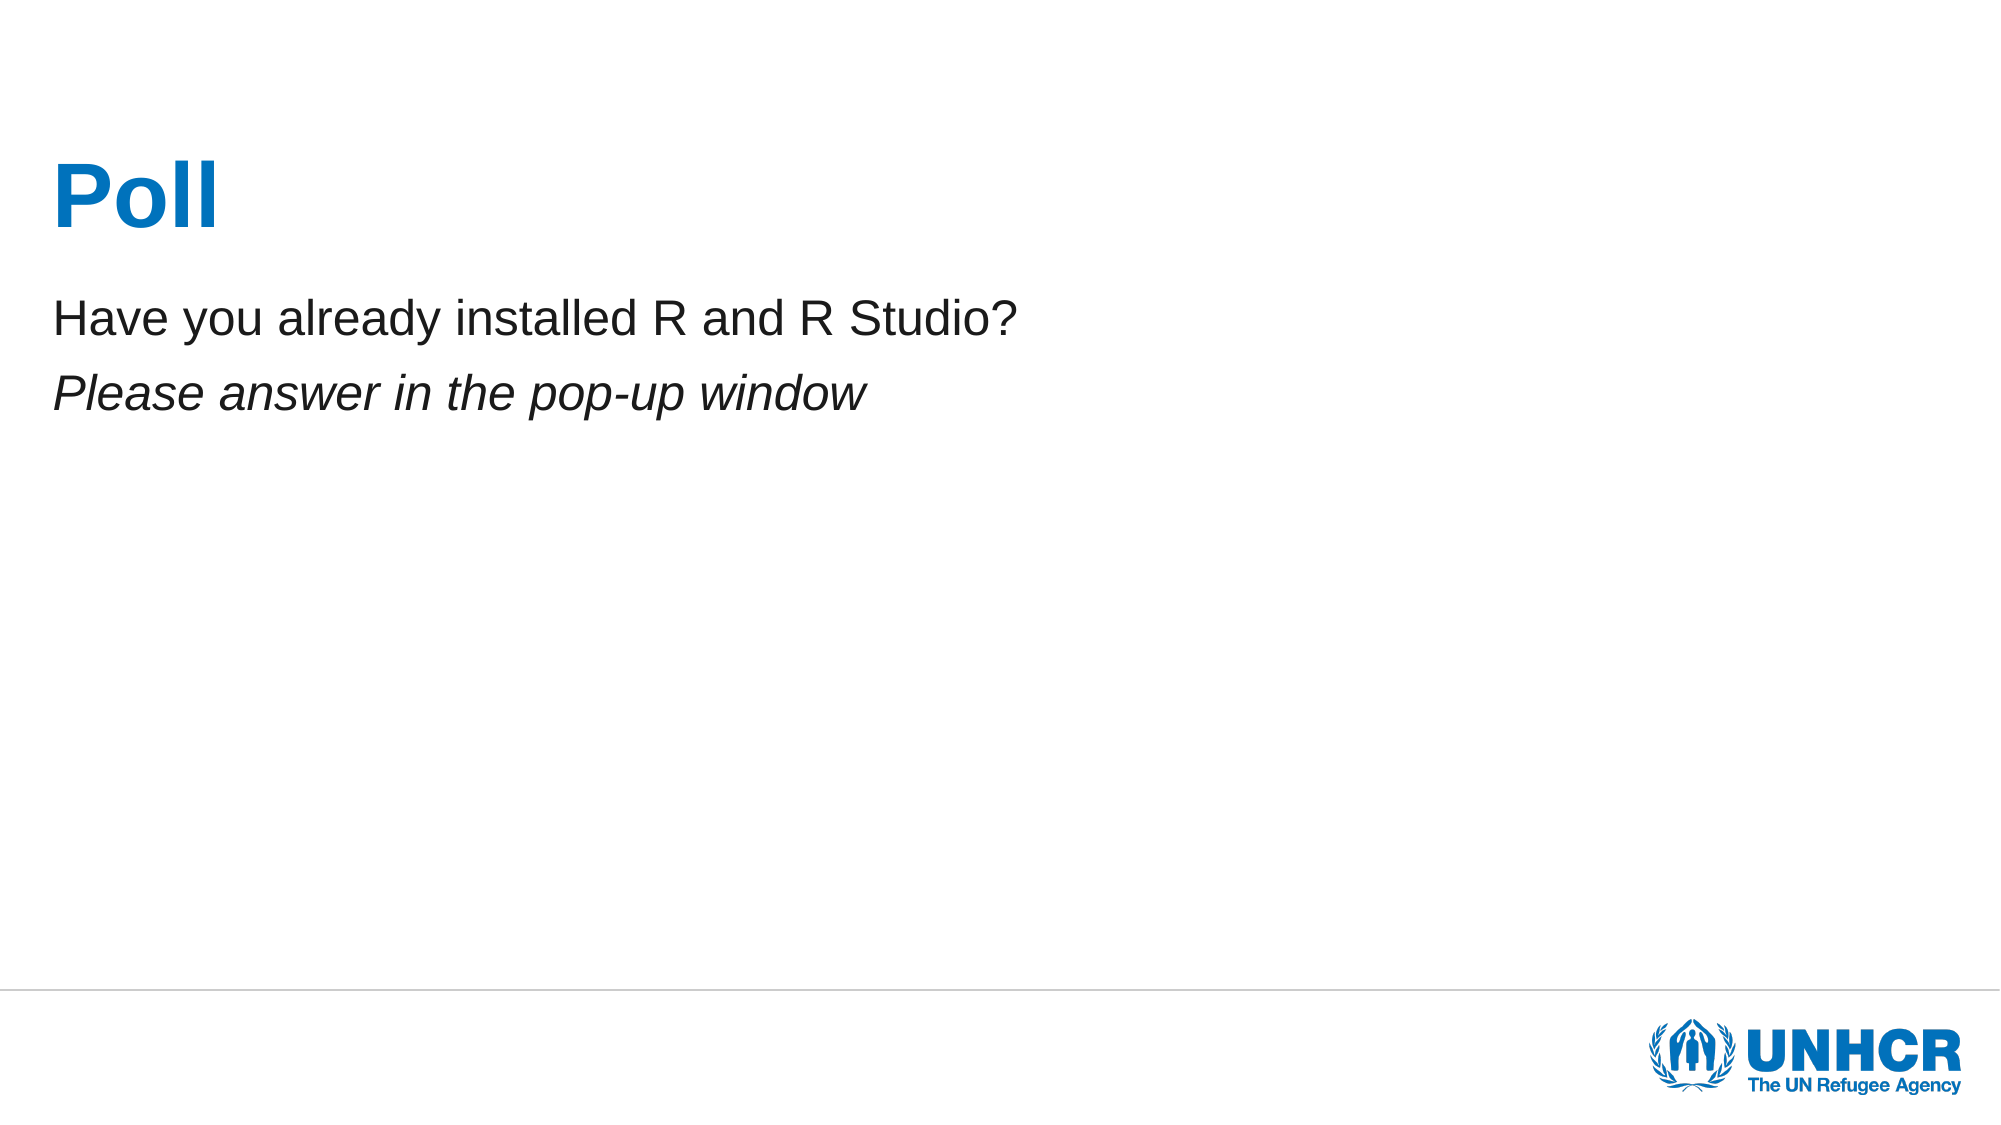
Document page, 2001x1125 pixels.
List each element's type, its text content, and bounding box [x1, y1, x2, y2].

list Have you already installed R and R Studio? Please answer in the pop-up window [37, 285, 1962, 960]
title Poll [37, 37, 1962, 255]
picture [1648, 1019, 1962, 1095]
